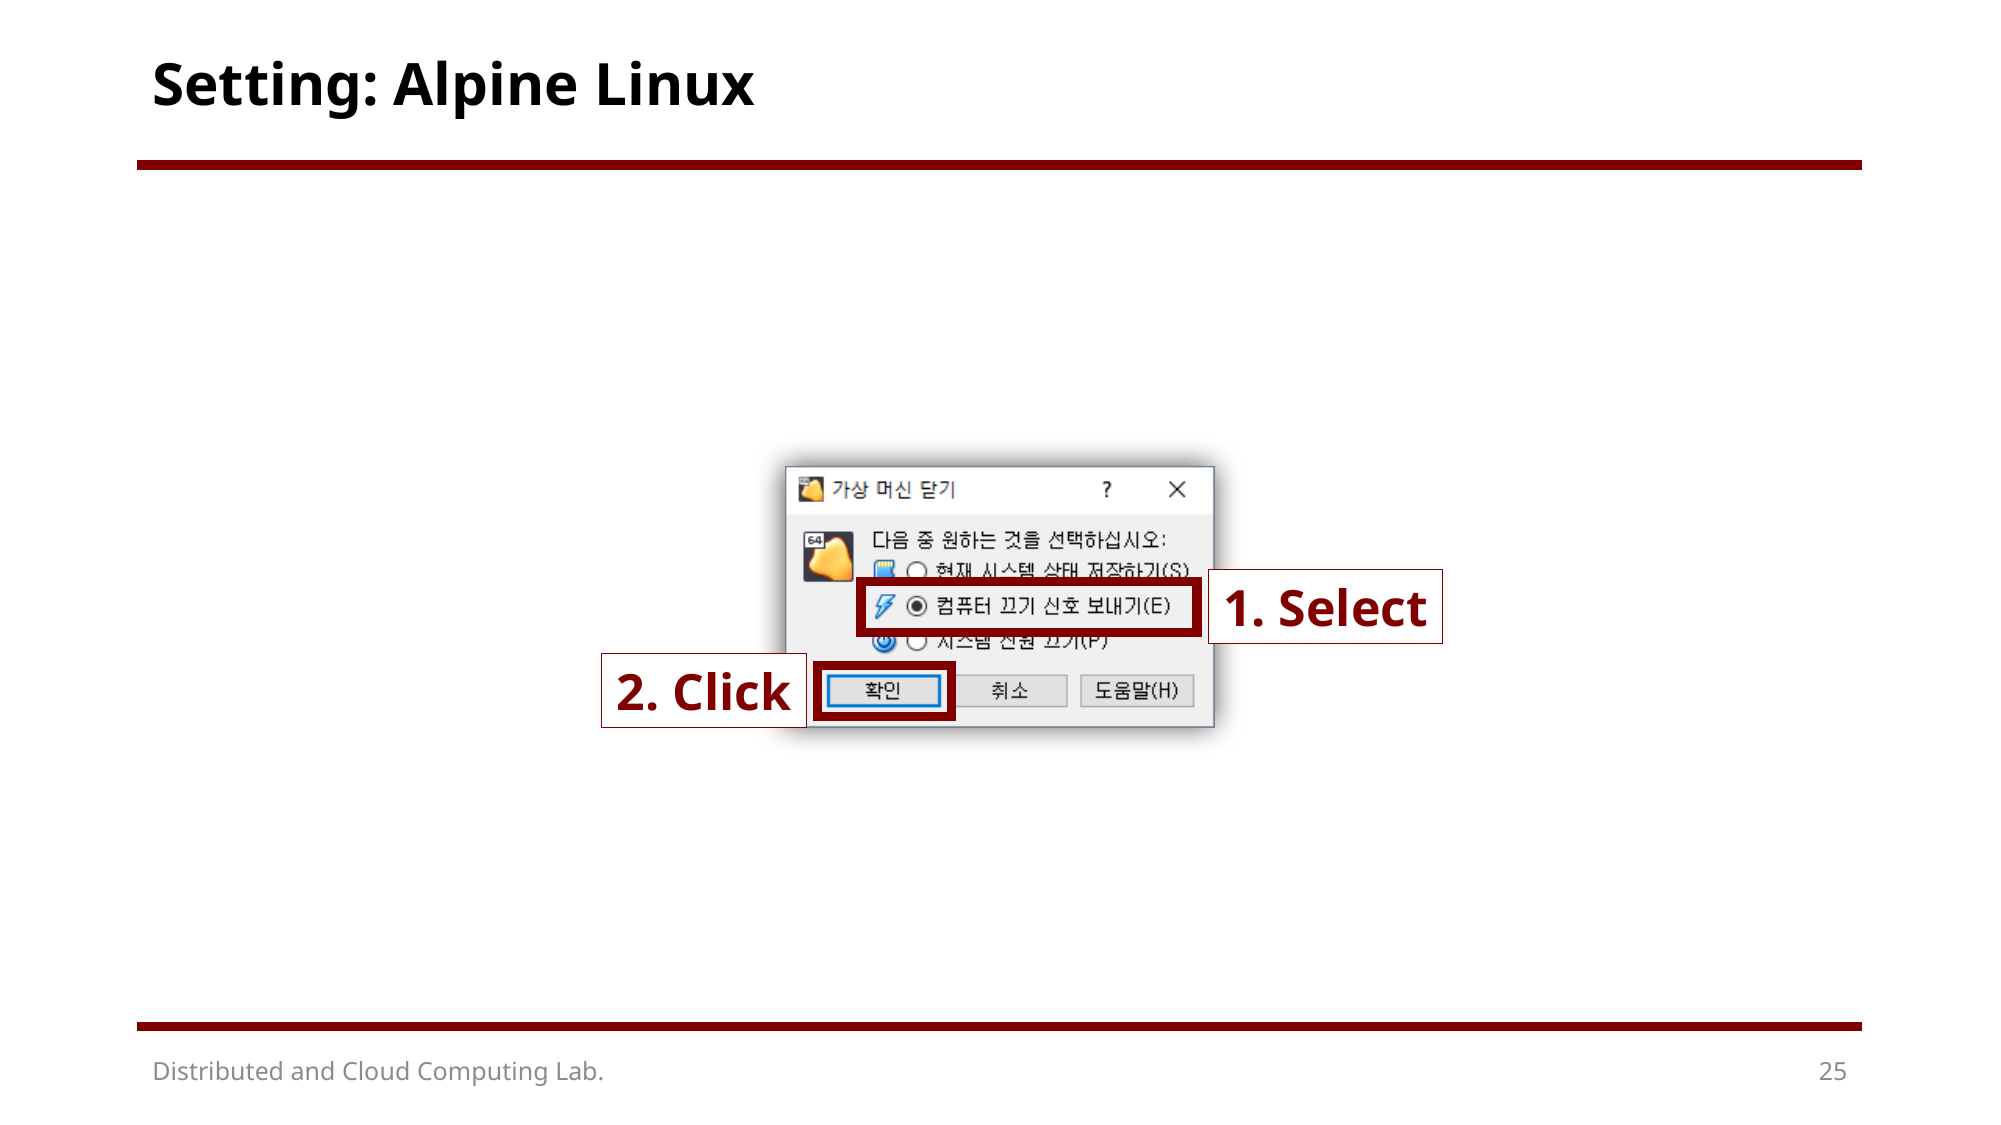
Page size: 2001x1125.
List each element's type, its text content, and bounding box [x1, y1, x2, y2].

text_box 2. Click [601, 653, 785, 728]
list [785, 466, 1215, 728]
title Setting: Alpine Linux [137, 22, 1863, 152]
text_box 1. Select [1215, 569, 1443, 644]
slide_number 25 [1412, 1042, 1863, 1103]
footer Distributed and Cloud Computing Lab. [137, 1042, 813, 1103]
